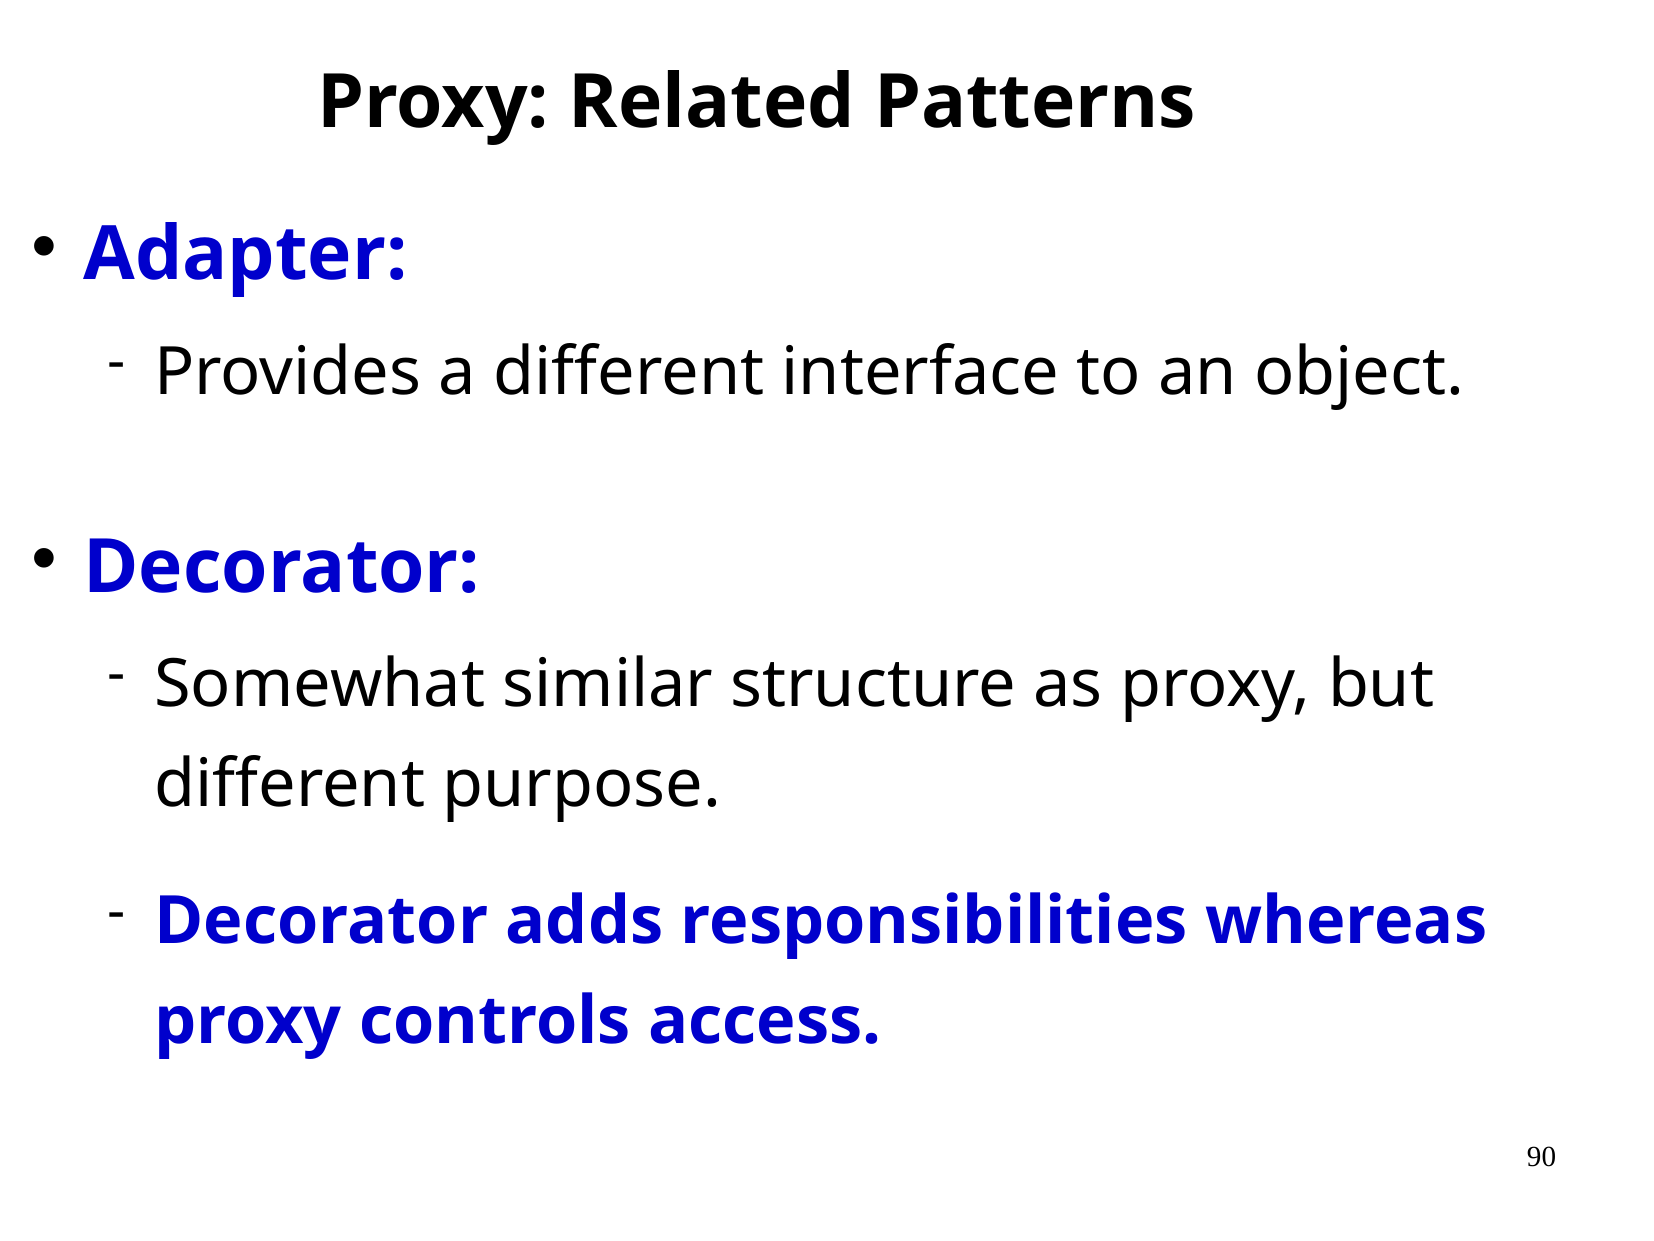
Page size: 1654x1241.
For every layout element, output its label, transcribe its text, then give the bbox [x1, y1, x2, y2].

list Adapter: Provides a different interface to an object. Decorator: Somewhat similar structure as proxy, but different purpose. Decorator adds responsibilities whereas proxy controls access. [14, 182, 1654, 1145]
title Proxy: Related Patterns [51, 1, 1462, 182]
